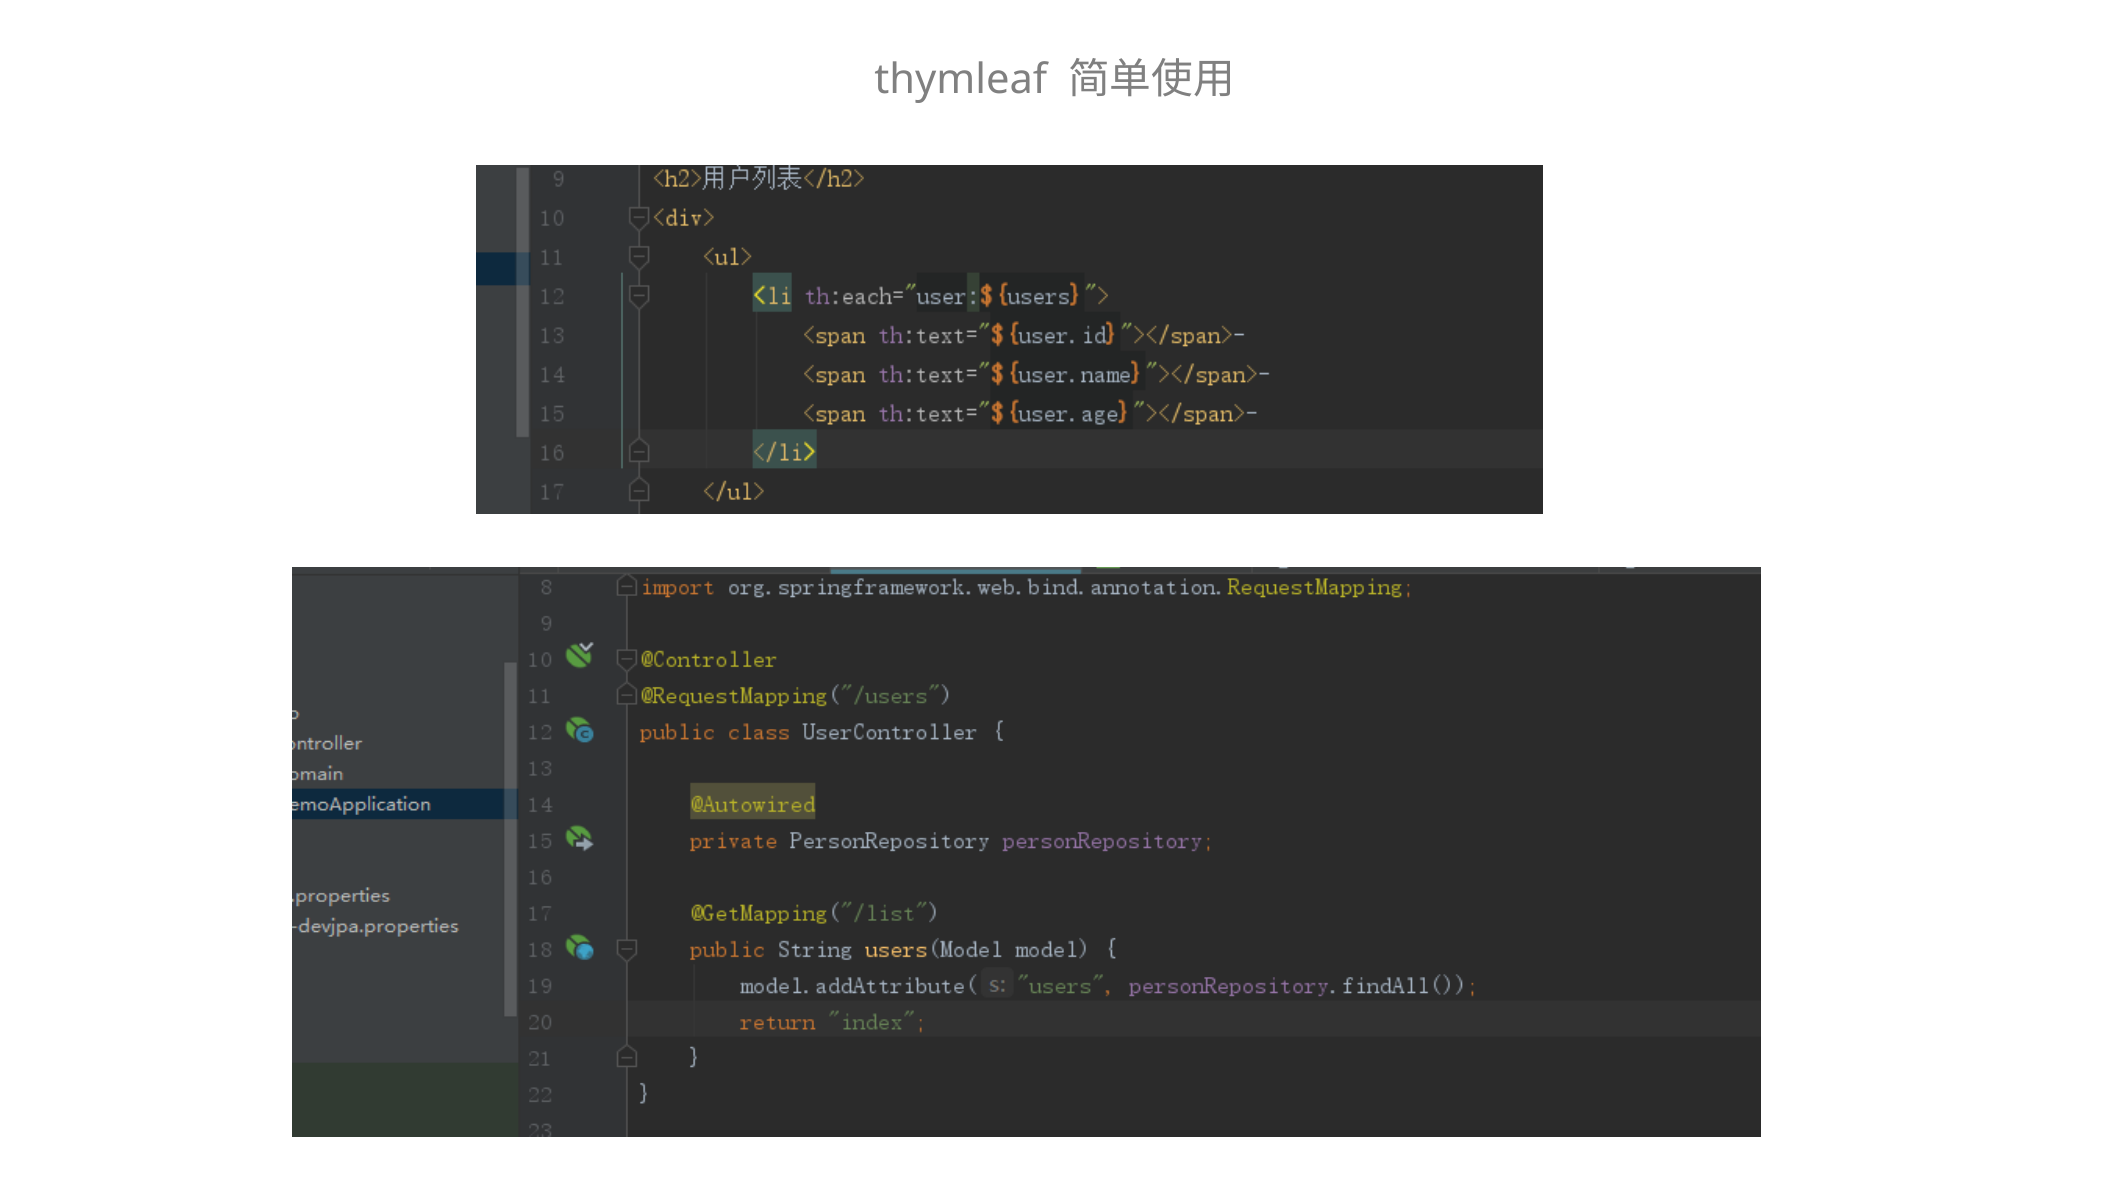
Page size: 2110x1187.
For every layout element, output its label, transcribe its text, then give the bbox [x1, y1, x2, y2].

picture [292, 567, 1761, 1137]
text_box thymleaf 简单使用 [803, 44, 1307, 107]
picture [476, 165, 1543, 514]
